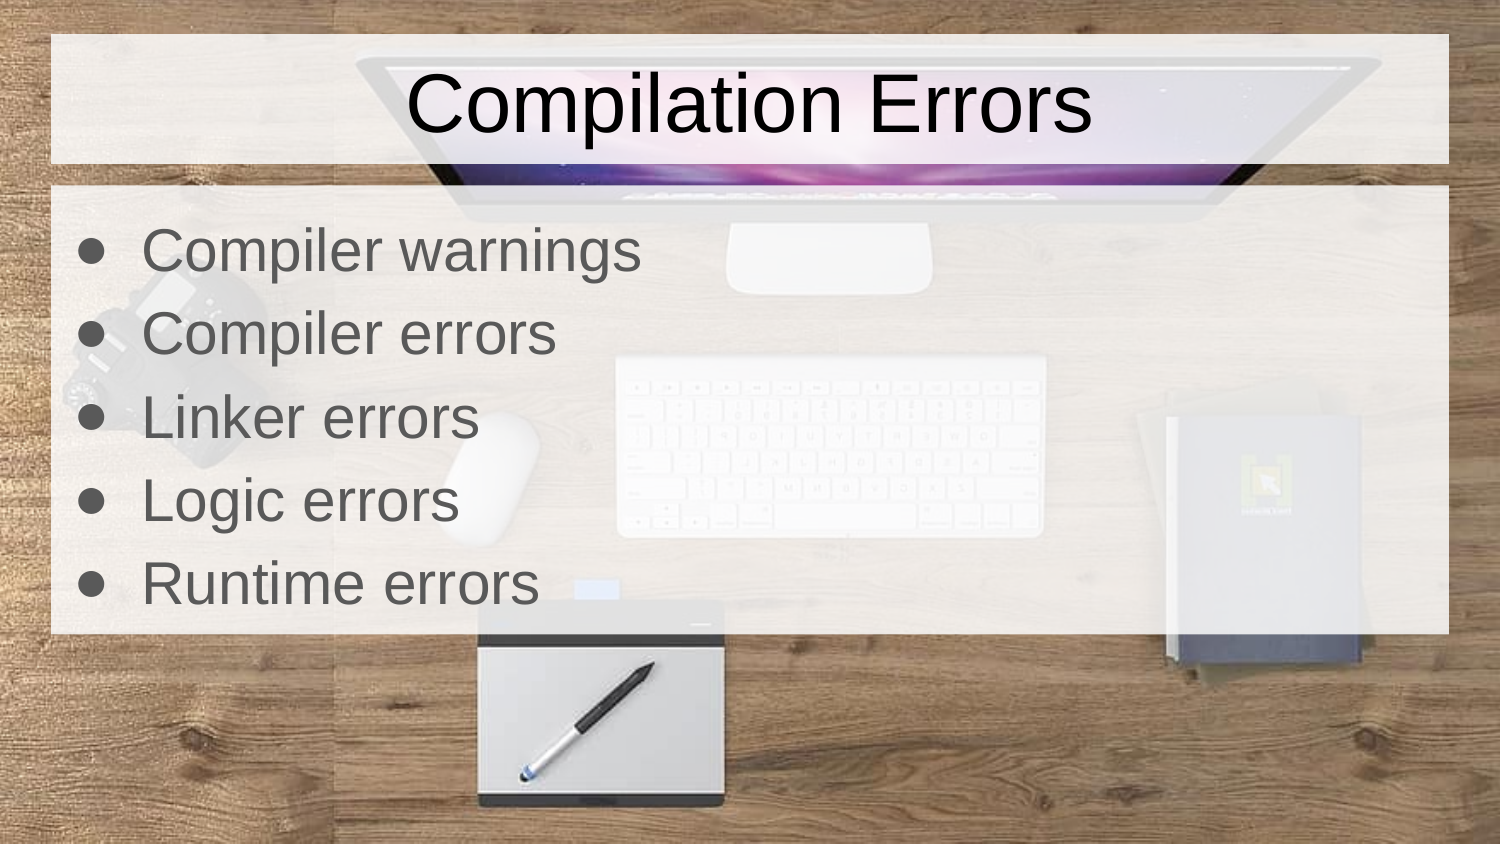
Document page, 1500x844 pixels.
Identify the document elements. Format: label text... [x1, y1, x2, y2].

subtitle Compiler warnings Compiler errors Linker errors Logic errors Runtime errors [51, 185, 1449, 635]
picture [0, 0, 1500, 844]
title Compilation Errors [51, 34, 1449, 164]
